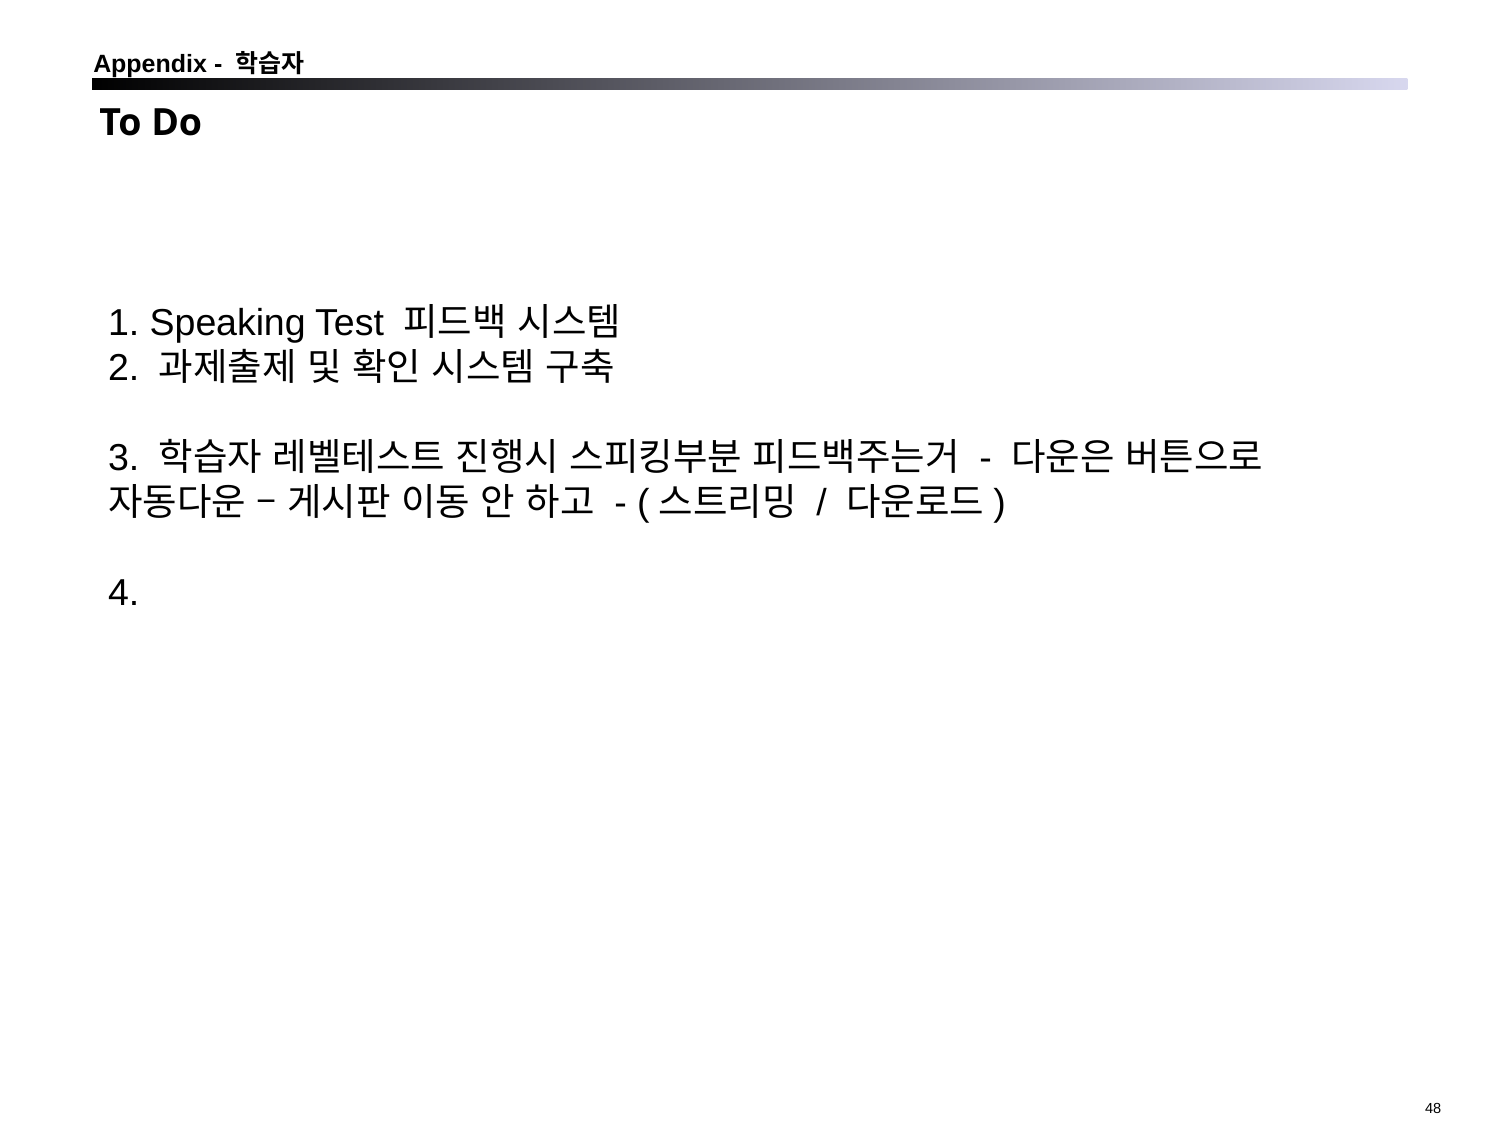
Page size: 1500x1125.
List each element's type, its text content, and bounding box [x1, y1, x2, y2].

text_box To Do [99, 91, 1500, 225]
text_box 1. Speaking Test 피드백 시스템 2. 과제출제 및 확인 시스템 구축 3. 학습자 레벨테스트 진행시 스피킹부분 피드백주는거 - 다운은 버튼으로 자동다운 – 게시판 이동 안 하고 - (스트리밍 / 다운로드) 4. [93, 290, 1400, 666]
text_box Appendix - 학습자 [93, 47, 361, 78]
